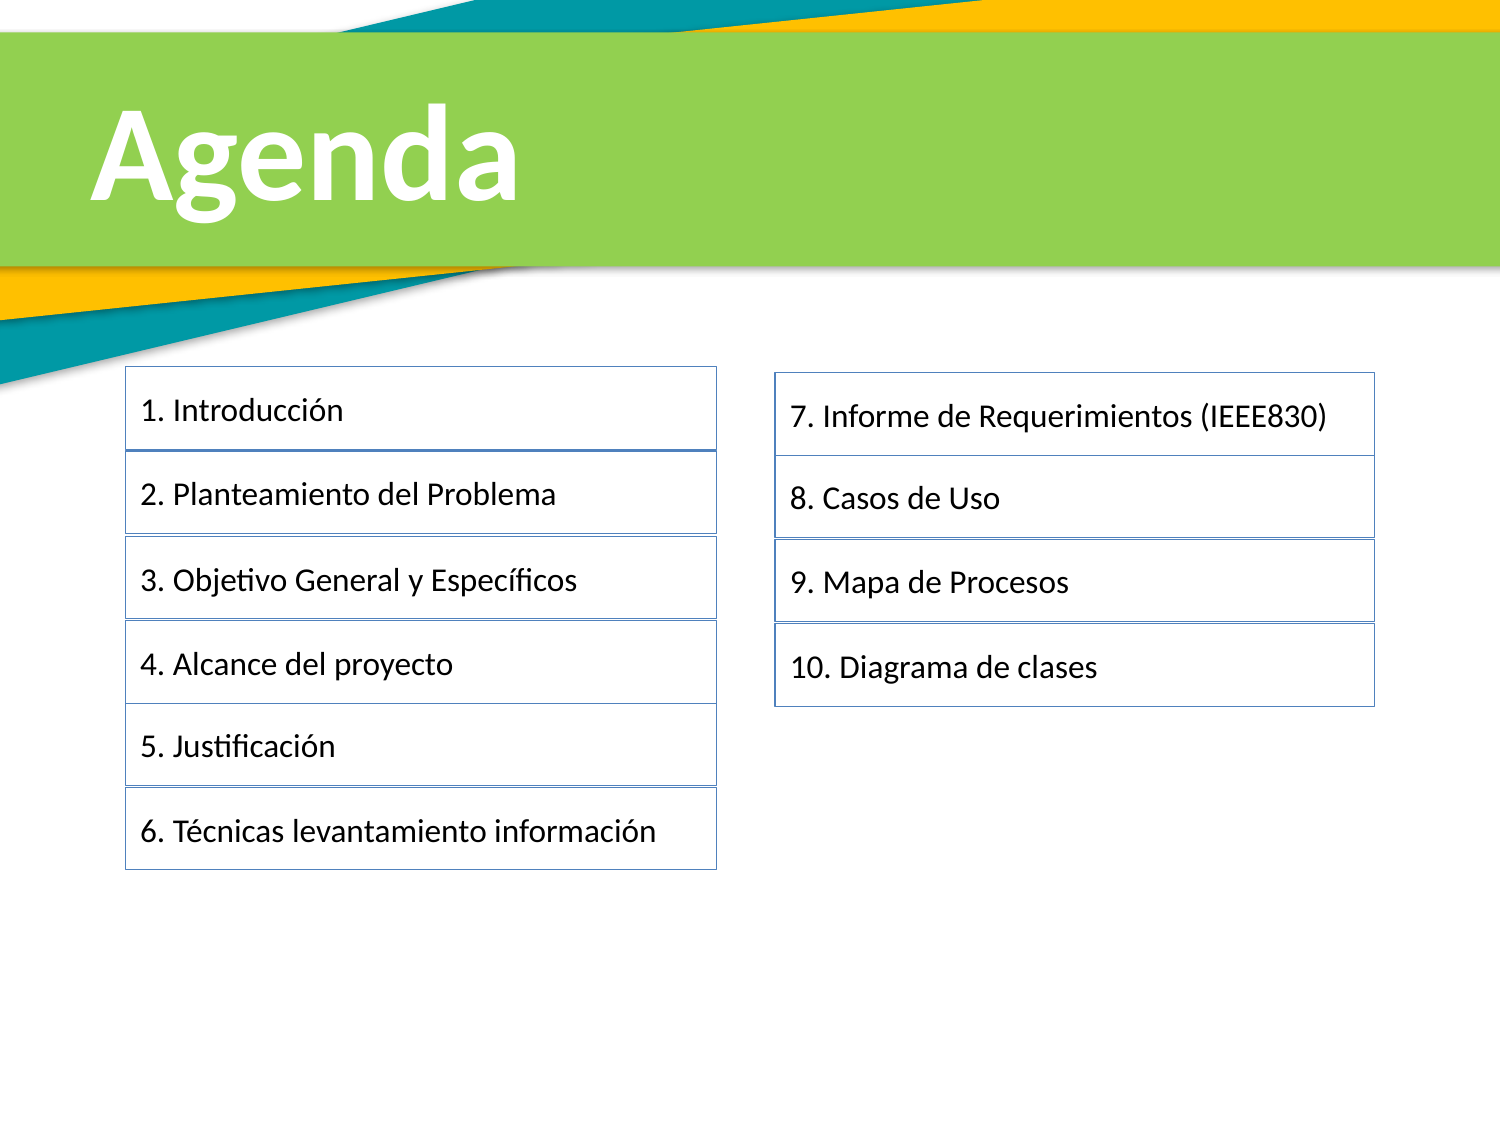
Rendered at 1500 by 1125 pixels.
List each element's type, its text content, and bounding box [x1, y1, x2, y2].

text_box 4. Alcance del proyecto [125, 620, 717, 703]
text_box 9. Mapa de Procesos [774, 539, 1375, 622]
text_box 6. Técnicas levantamiento información [125, 787, 717, 870]
text_box 5. Justificación [125, 703, 717, 786]
text_box Agenda [75, 72, 1064, 219]
text_box 1. Introducción [125, 366, 717, 450]
text_box 3. Objetivo General y Específicos [125, 536, 717, 619]
text_box 10. Diagrama de clases [774, 623, 1375, 707]
text_box 7. Informe de Requerimientos (IEEE830) [774, 372, 1375, 455]
text_box 8. Casos de Uso [774, 455, 1375, 538]
text_box [0, 0, 1500, 1125]
text_box 2. Planteamiento del Problema [125, 451, 717, 534]
